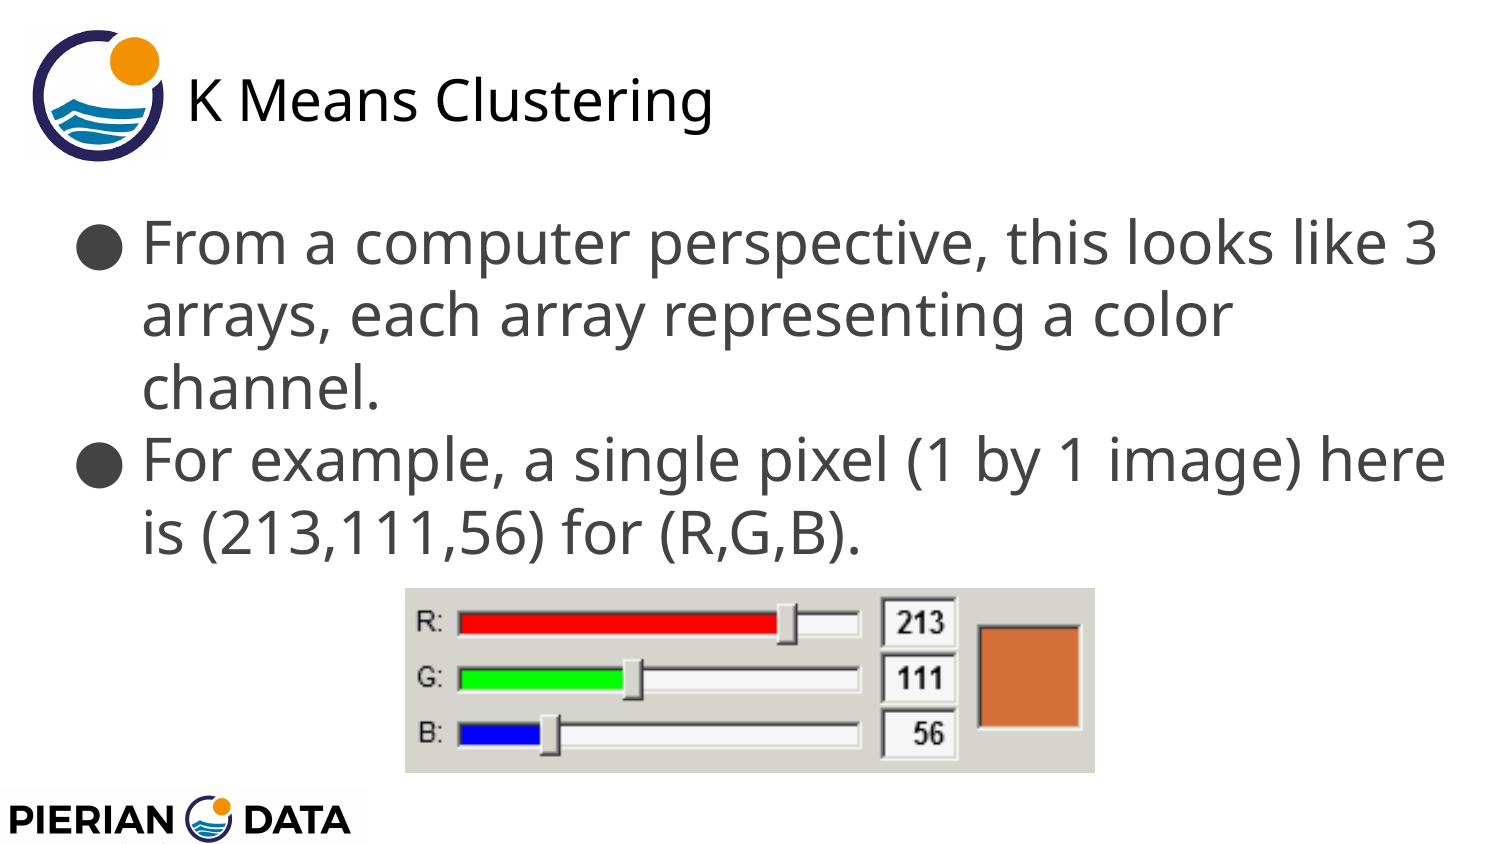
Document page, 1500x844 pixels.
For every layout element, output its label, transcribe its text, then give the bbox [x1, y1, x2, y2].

picture [404, 588, 1096, 773]
list From a computer perspective, this looks like 3 arrays, each array representing a color channel. For example, a single pixel (1 by 1 image) here is (213,111,56) for (R,G,B). [51, 189, 1476, 750]
picture [0, 787, 368, 844]
title K Means Clustering [176, 48, 1449, 143]
picture [24, 24, 172, 167]
